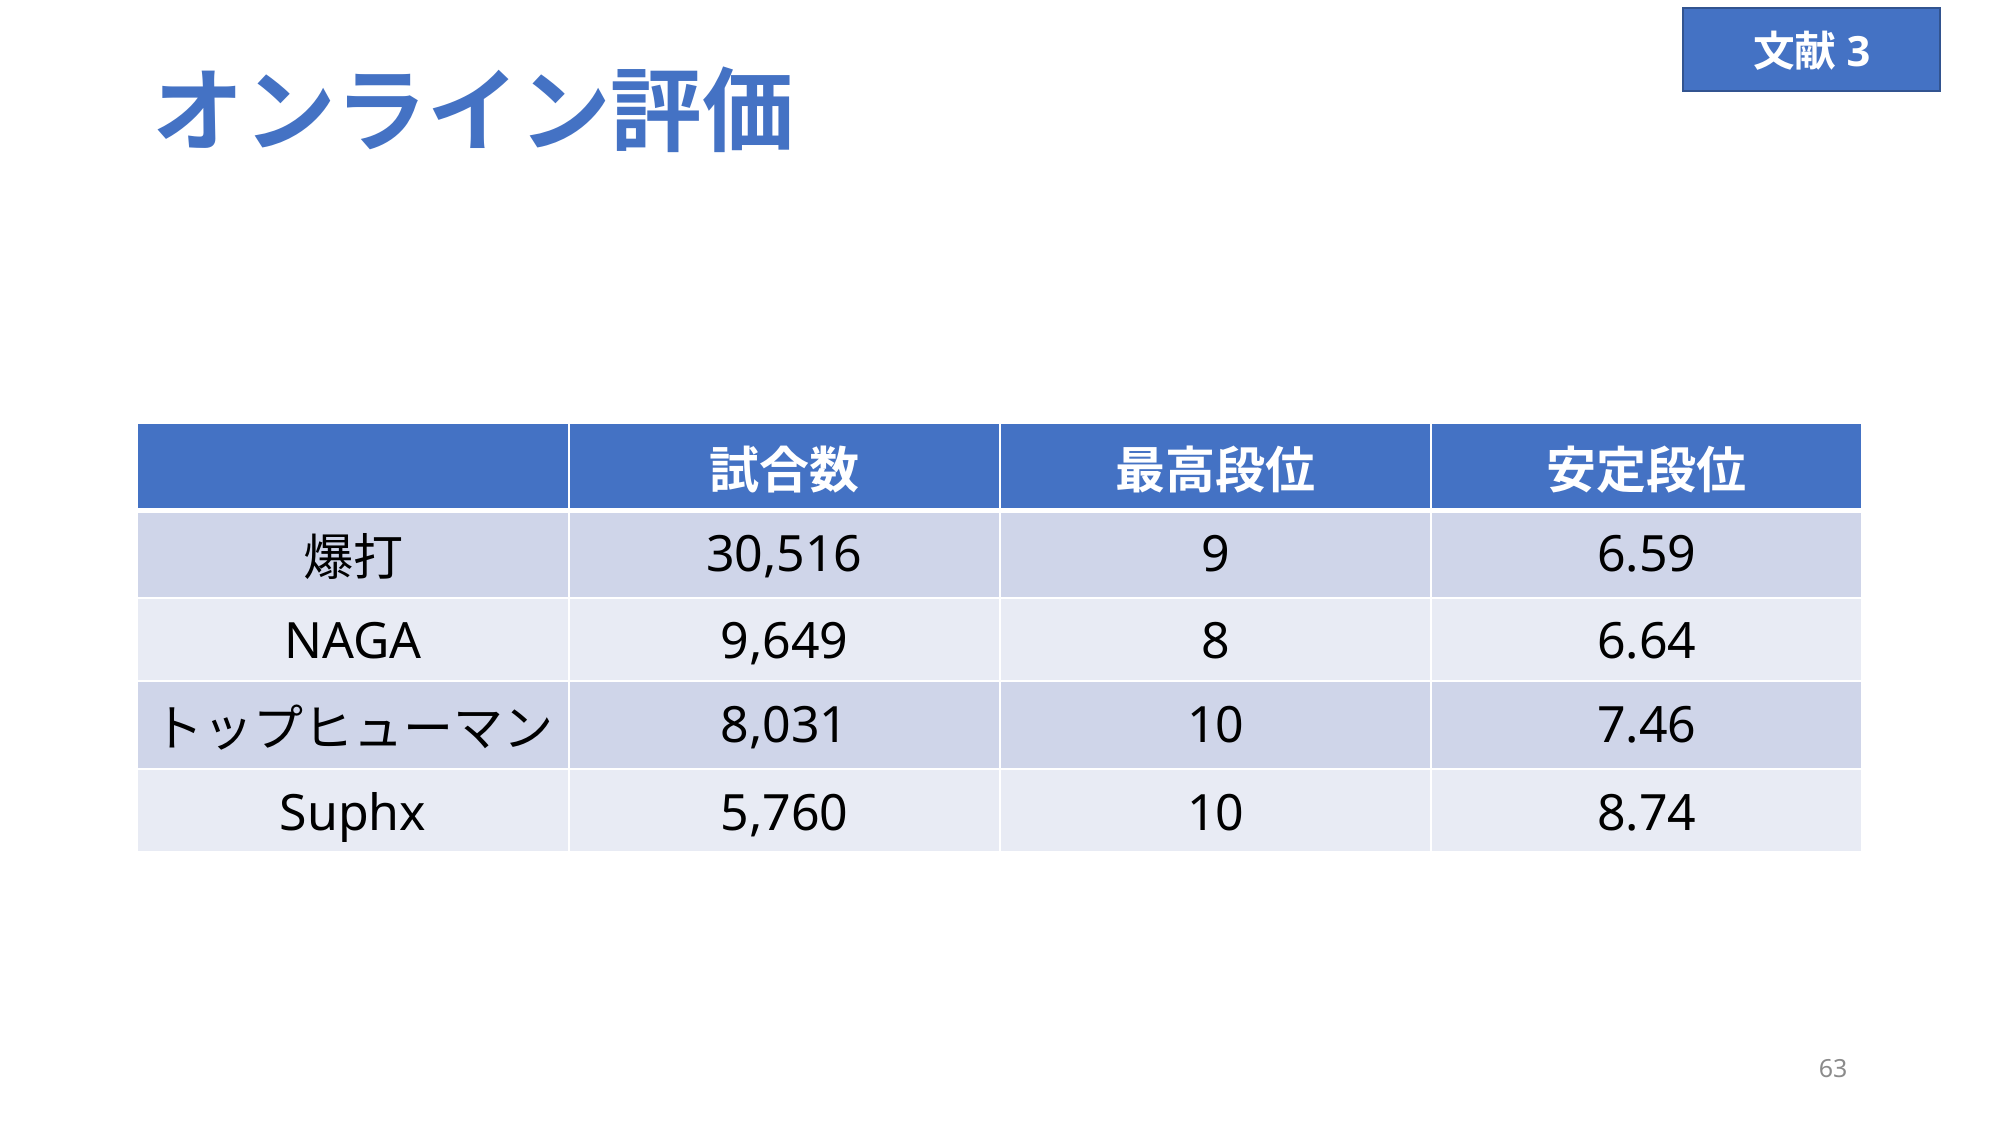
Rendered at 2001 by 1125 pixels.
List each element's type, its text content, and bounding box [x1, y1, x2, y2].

title オンライン評価 [137, 0, 1863, 235]
table_cell 6.64 [1432, 599, 1861, 680]
table_cell 9 [1001, 513, 1430, 597]
table_cell NAGA [138, 599, 568, 680]
table_cell 8,031 [570, 682, 999, 768]
table_cell 6.59 [1432, 513, 1861, 597]
text_box 文献3 [1682, 7, 1941, 92]
table_cell 8 [1001, 599, 1430, 680]
table_cell トップヒューマン [138, 682, 568, 768]
table_cell 7.46 [1432, 682, 1861, 768]
table_cell 爆打 [138, 513, 568, 597]
table_cell 5,760 [570, 770, 999, 851]
table_cell 10 [1001, 682, 1430, 768]
table_header 安定段位 [1432, 424, 1861, 508]
table_header 試合数 [570, 424, 999, 508]
table_cell 10 [1001, 770, 1430, 851]
table_cell Suphx [138, 770, 568, 851]
table_cell 8.74 [1432, 770, 1861, 851]
slide_number 63 [1412, 1036, 1863, 1103]
table_header 最高段位 [1001, 424, 1430, 508]
table_cell 30,516 [570, 513, 999, 597]
table_cell 9,649 [570, 599, 999, 680]
table_header [138, 424, 568, 508]
